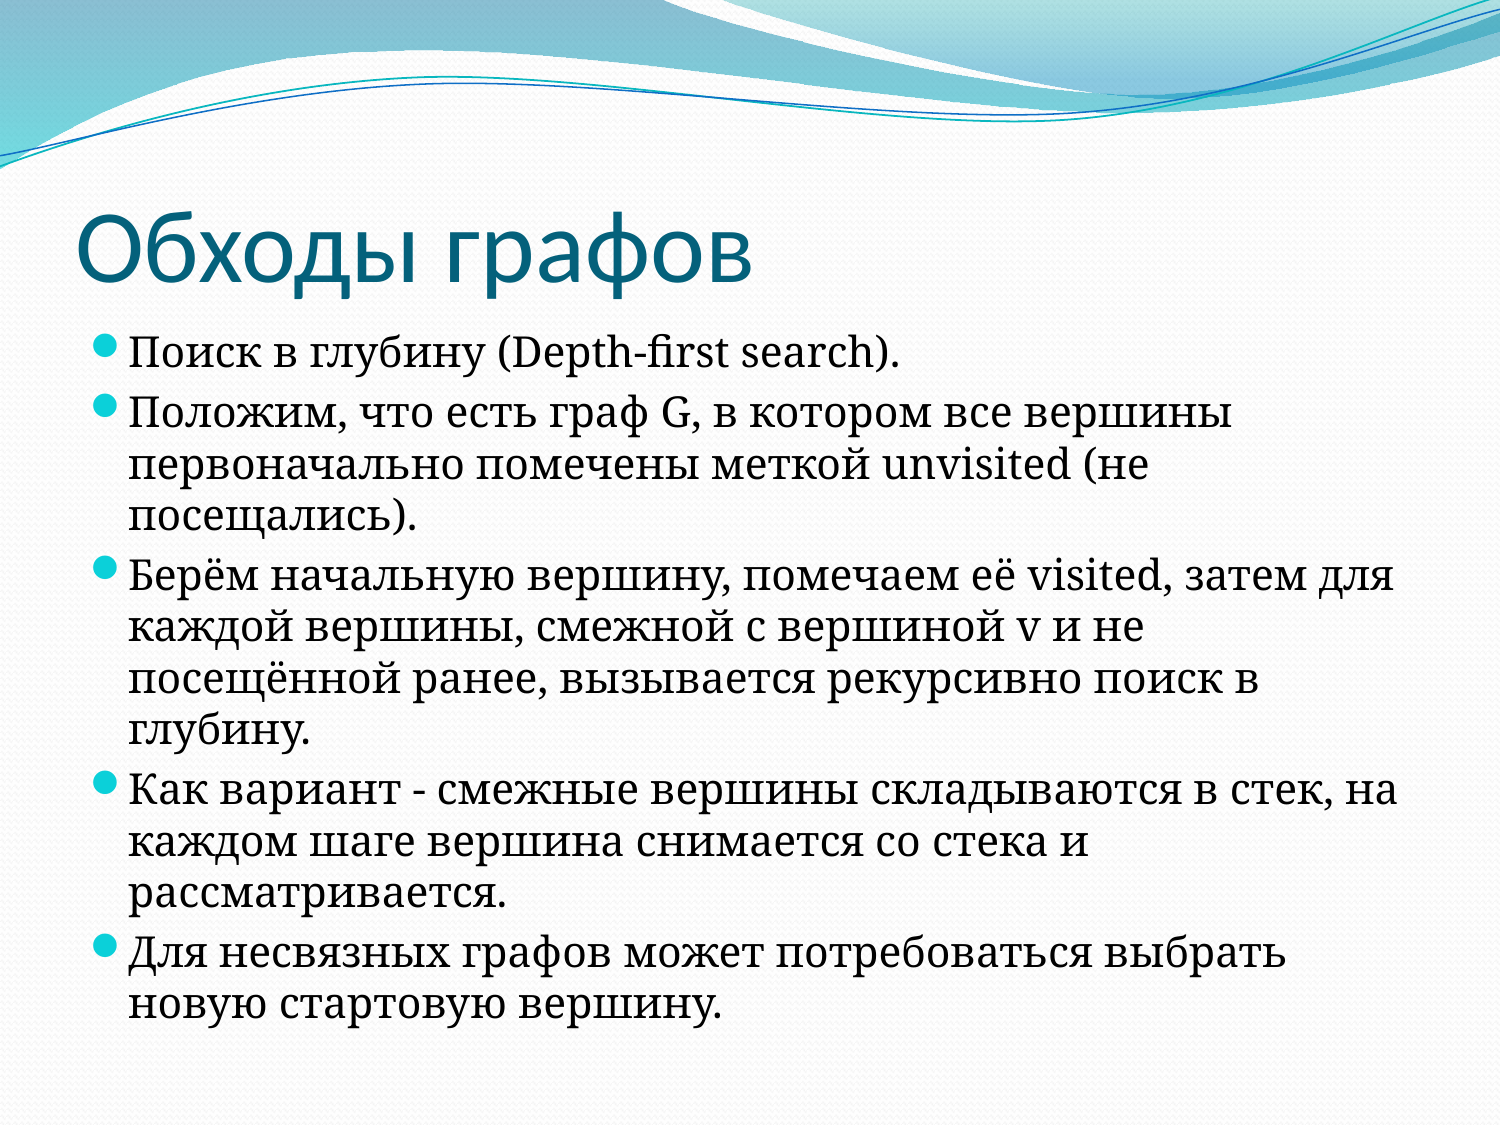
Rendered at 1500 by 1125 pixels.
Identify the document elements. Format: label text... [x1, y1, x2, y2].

title Обходы графов [75, 115, 1425, 303]
list Поиск в глубину (Depth-first search). Положим, что есть граф G, в котором все вершины первоначально помечены меткой unvisited (не посещались). Берём начальную вершину, помечаем её visited, затем для каждой вершины, смежной с вершиной v и не посещённой ранее, вызывается рекурсивно поиск в глубину. Как вариант - смежные вершины складываются в стек, на каждом шаге вершина снимается со стека и рассматривается. Для несвязных графов может потребоваться выбрать новую стартовую вершину. [75, 317, 1425, 1038]
